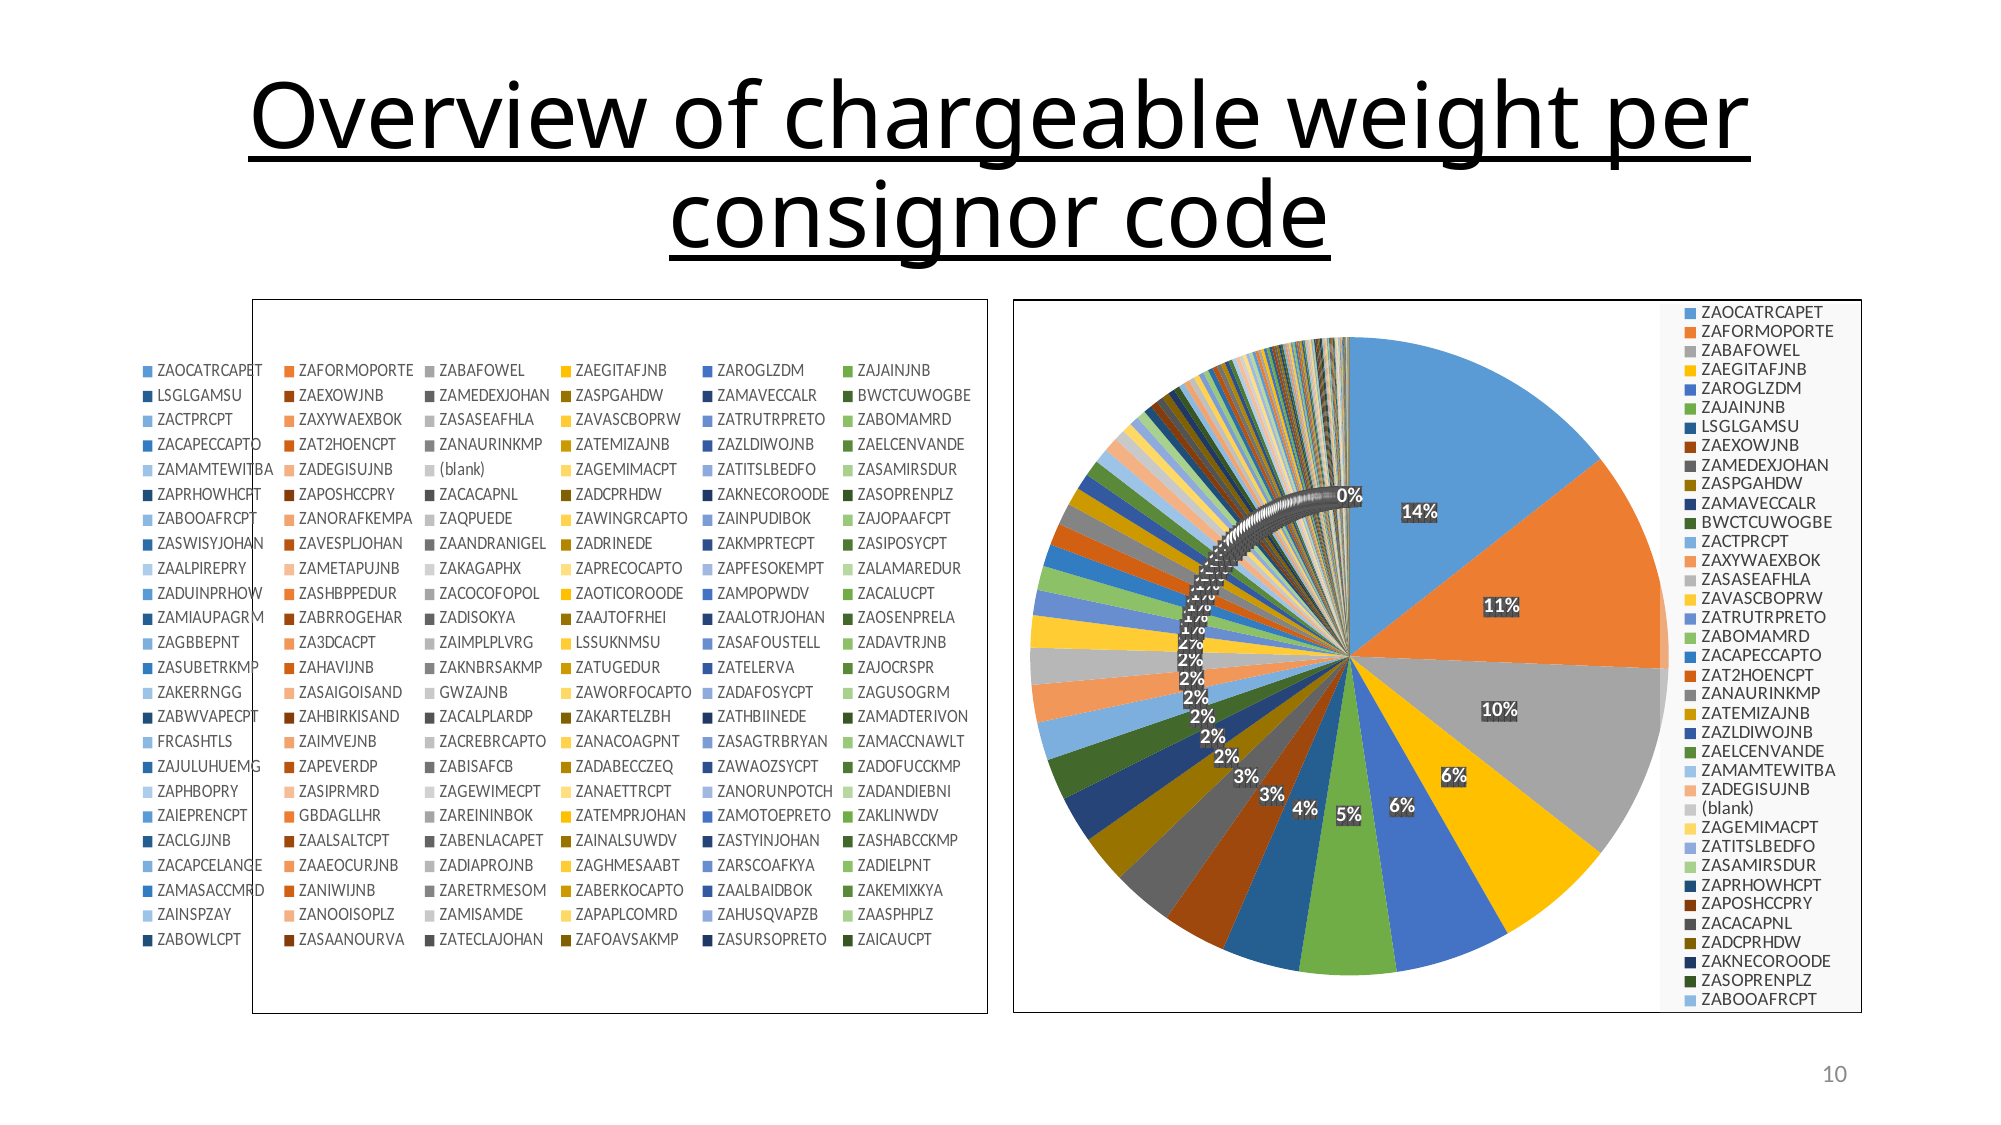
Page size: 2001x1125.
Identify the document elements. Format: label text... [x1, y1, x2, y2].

title Overview of chargeable weight per consignor code [137, 59, 1863, 278]
slide_number 10 [1412, 1042, 1863, 1103]
chart [137, 299, 988, 1014]
chart [1012, 299, 1863, 1014]
